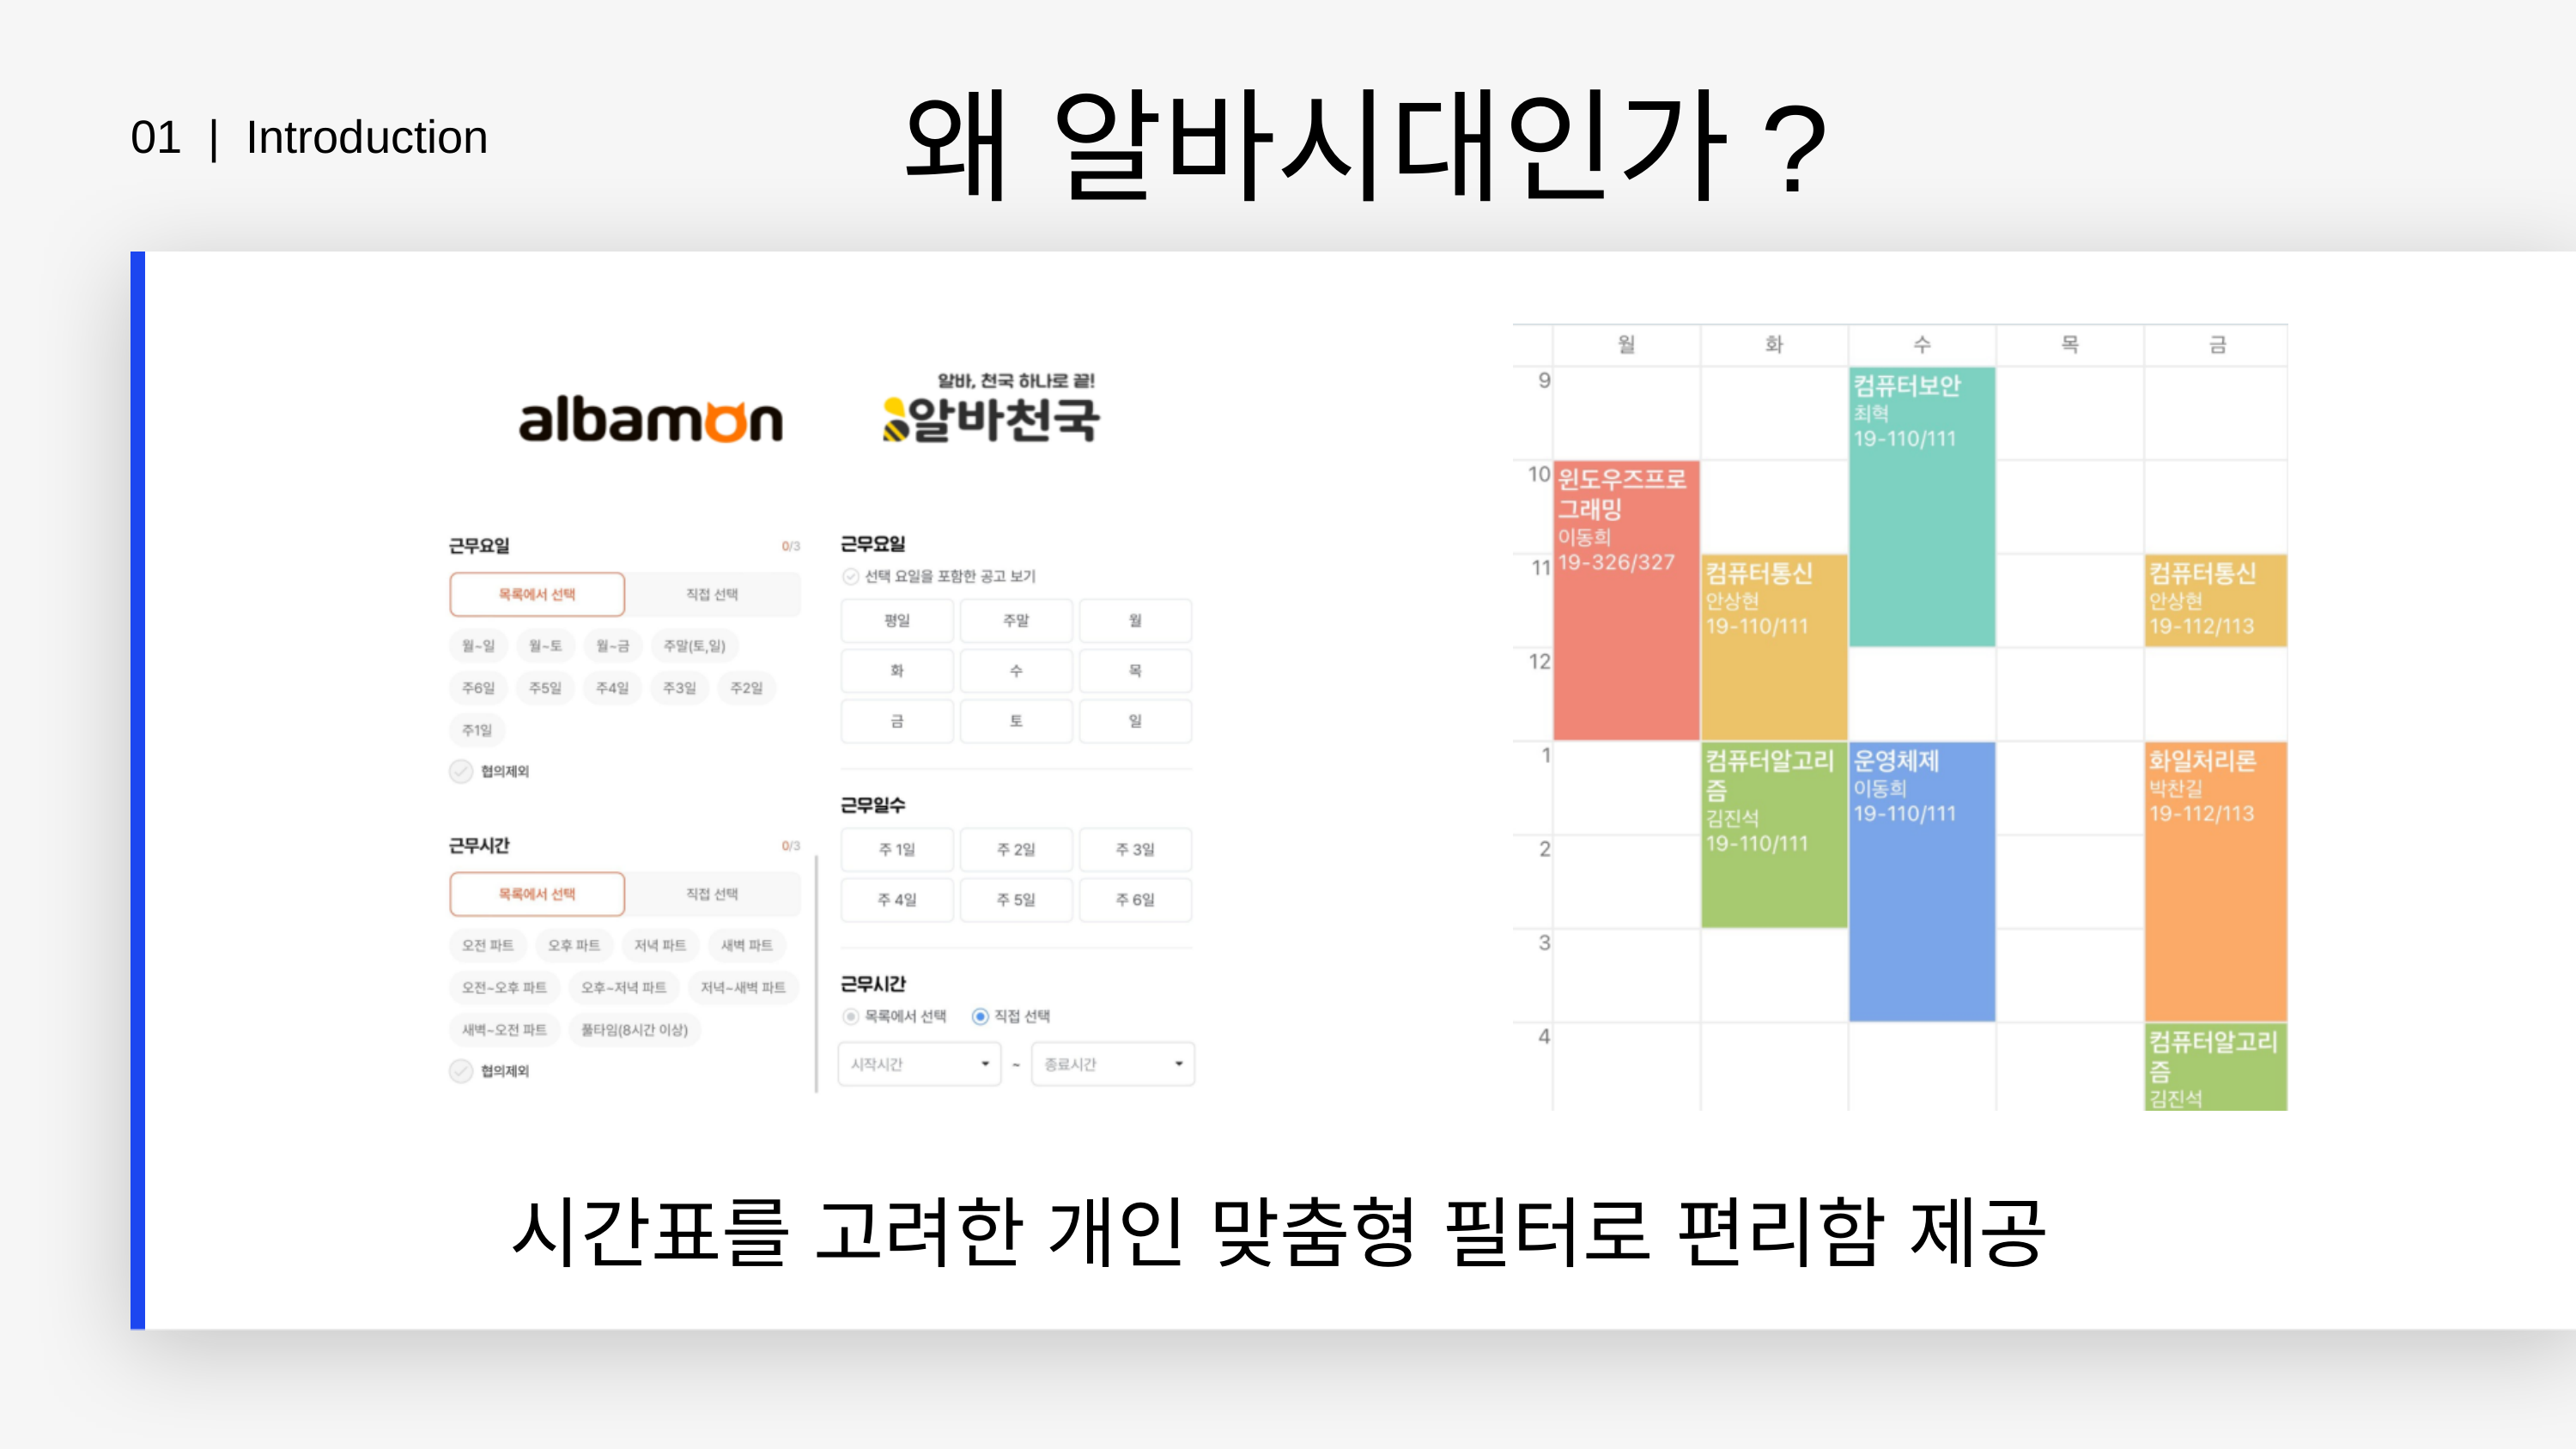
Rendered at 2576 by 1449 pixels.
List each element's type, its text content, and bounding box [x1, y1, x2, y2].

text_box 01 | Introduction [131, 98, 901, 163]
picture [130, 252, 2576, 1331]
text_box 왜 알바시대인가? [901, 43, 1935, 217]
